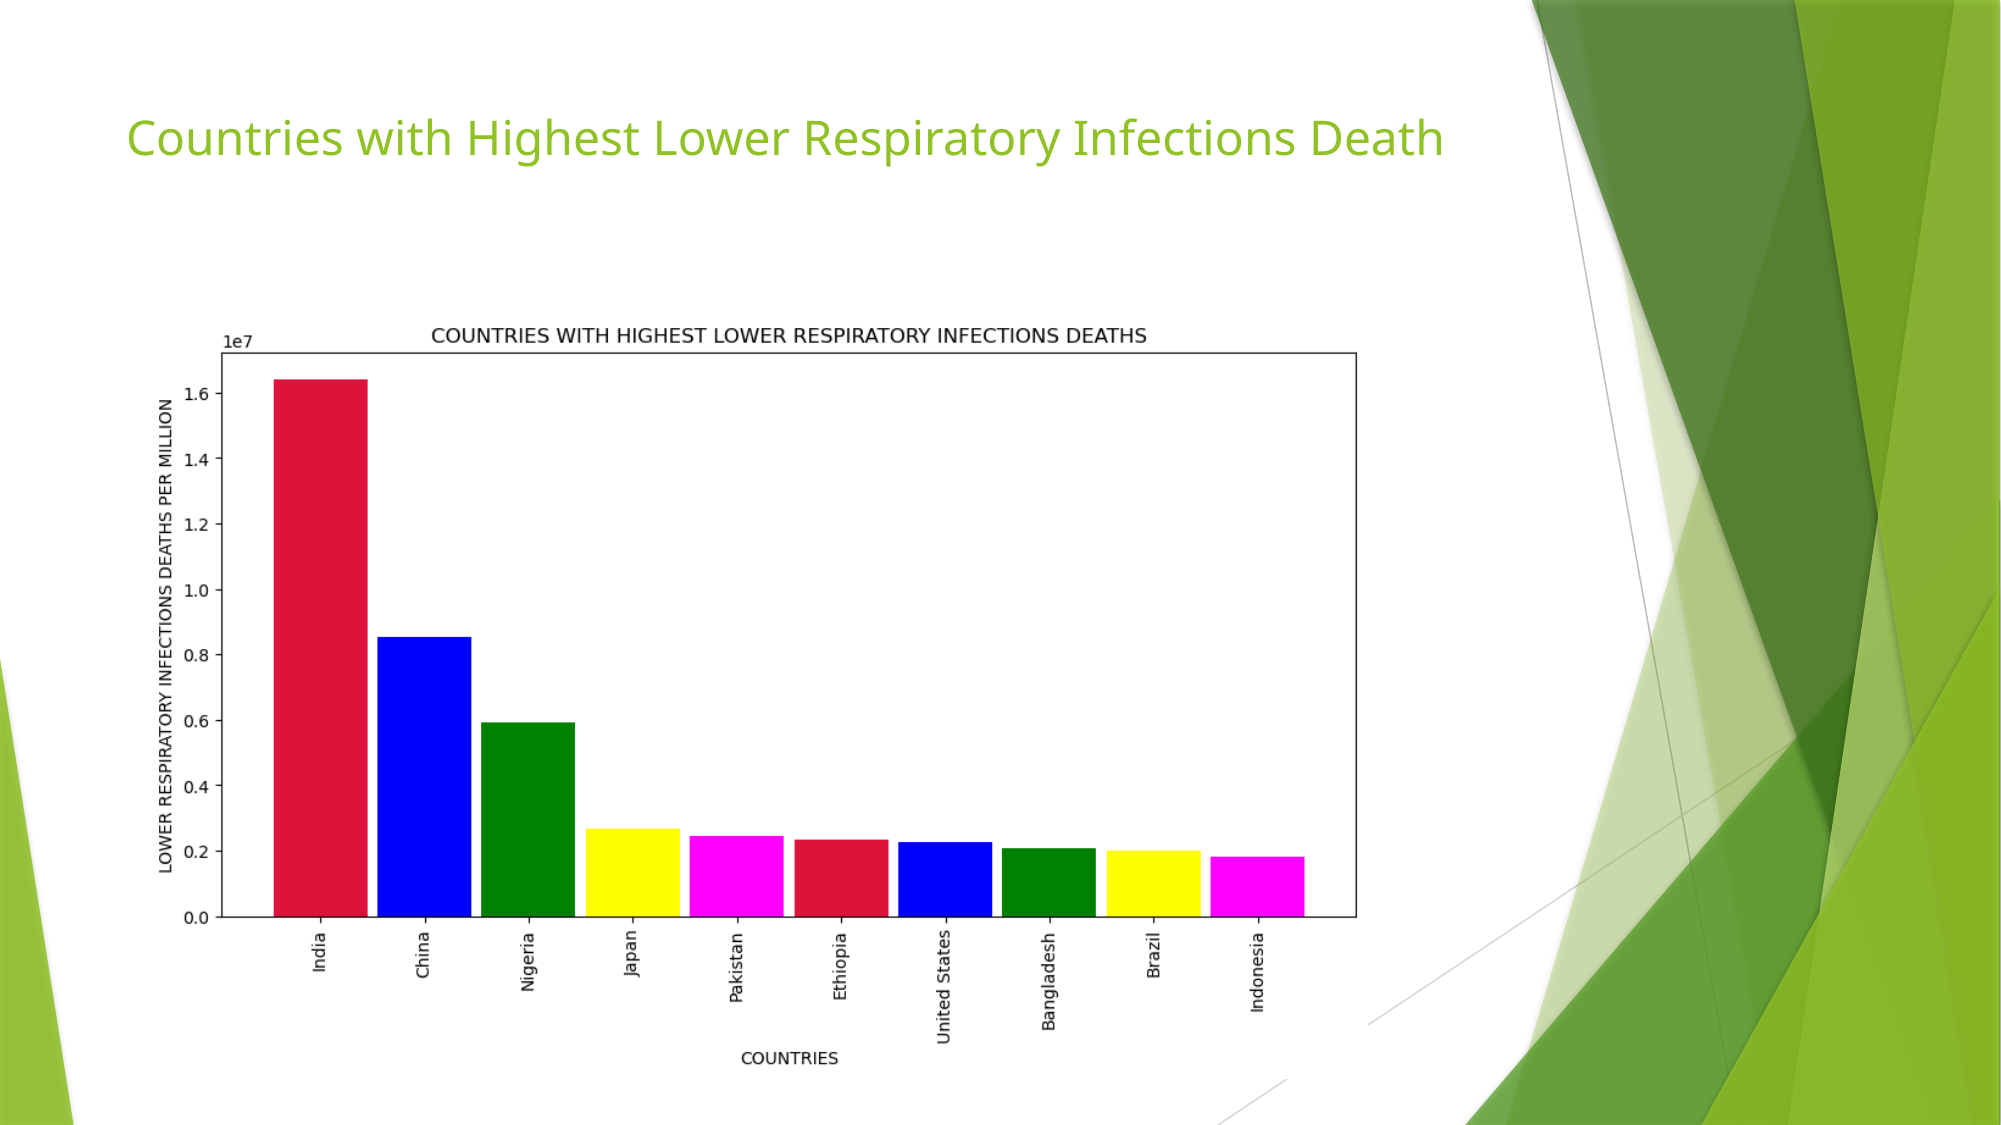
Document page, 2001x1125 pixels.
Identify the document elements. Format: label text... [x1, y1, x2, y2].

picture [147, 316, 1369, 1079]
title Countries with Highest Lower Respiratory Infections Death [111, 99, 1522, 317]
